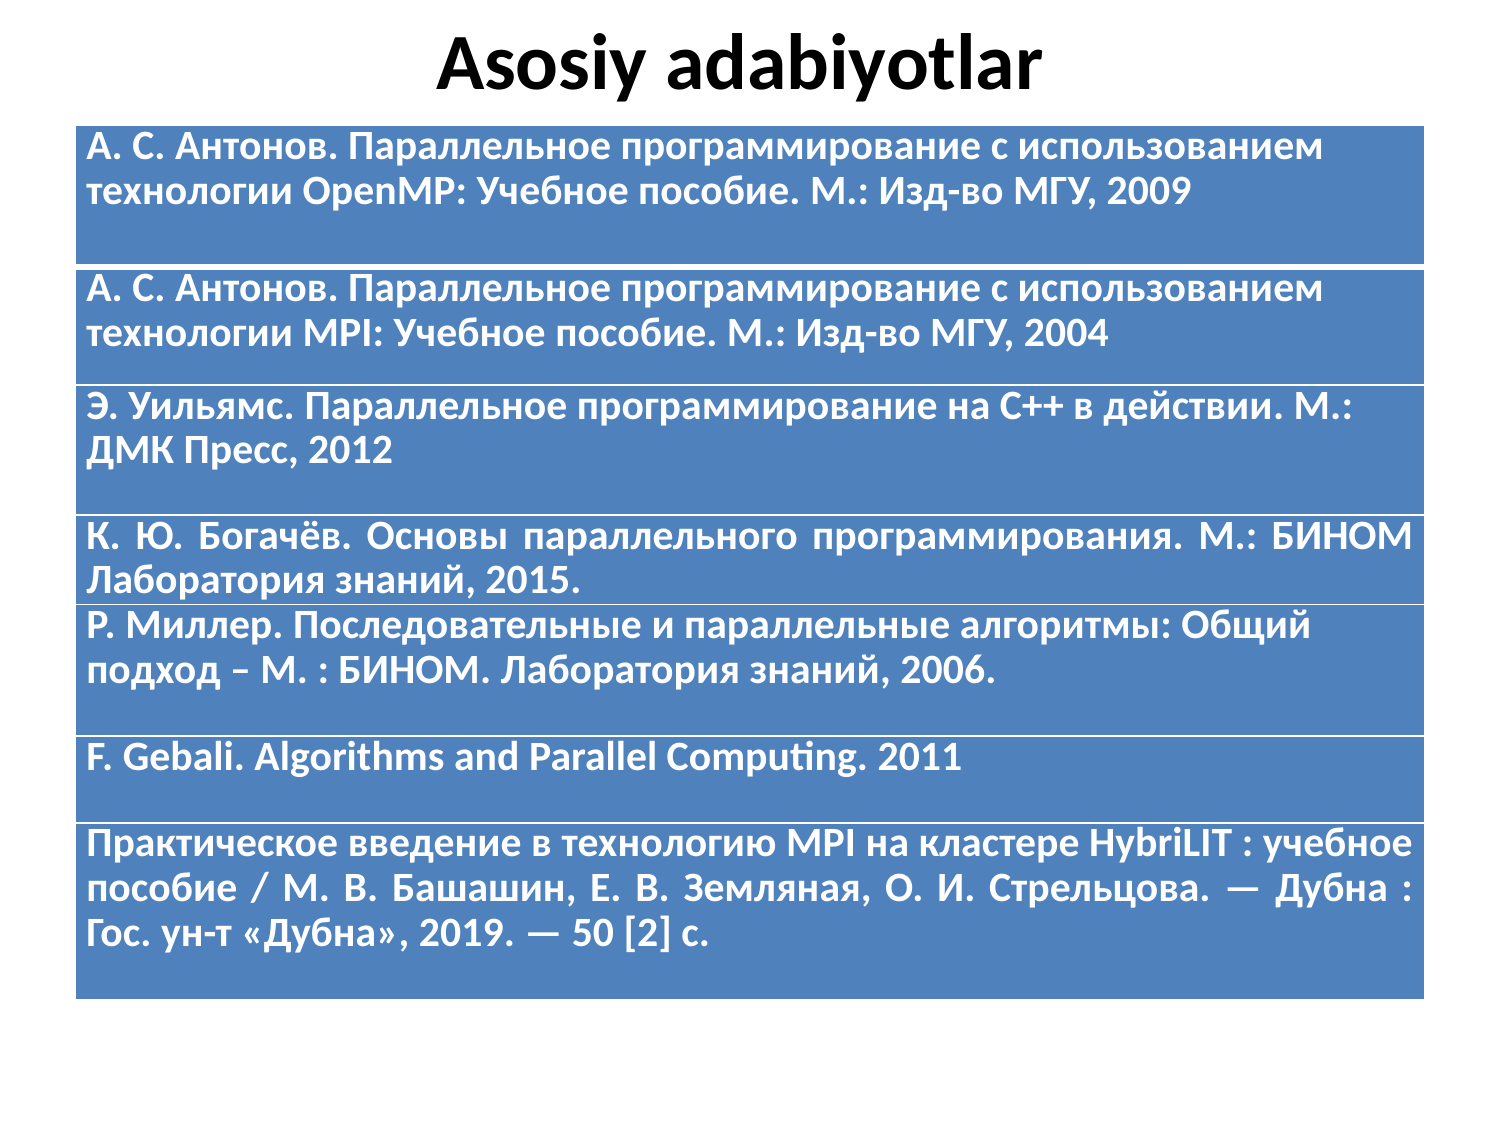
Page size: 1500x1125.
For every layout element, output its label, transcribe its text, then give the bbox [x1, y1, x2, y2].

table_cell Практическое введение в технологию MPI на кластере HybriLIT : учебное пособие / М. В. Башашин, Е. В. Земляная, О. И. Стрельцова. — Дубна : Гос. ун-т «Дубна», 2019. — 50 [2] c. [76, 824, 1424, 999]
table_cell Э. Уильямс. Параллельное программирование на С++ в действии. М.: ДМК Пресс, 2012 [76, 386, 1424, 514]
table_cell К. Ю. Богачёв. Основы параллельного программирования. М.: БИНОМ Лаборатория знаний, 2015. [76, 516, 1424, 604]
table_cell Р. Миллер. Последовательные и параллельные алгоритмы: Общий подход – М. : БИНОМ. Лаборатория знаний, 2006. [76, 605, 1424, 735]
table_header А. С. Антонов. Параллельное программирование с использованием технологии OpenMP: Учебное пособие. М.: Изд-во МГУ, 2009 [76, 126, 1424, 264]
table_cell А. С. Антонов. Параллельное программирование с использованием технологии MPI: Учебное пособие. М.: Изд-во МГУ, 2004 [76, 270, 1424, 384]
title Asosiy adabiyotlar [64, 1, 1415, 114]
table_cell F. Gebali. Algorithms and Parallel Computing. 2011 [76, 737, 1424, 822]
